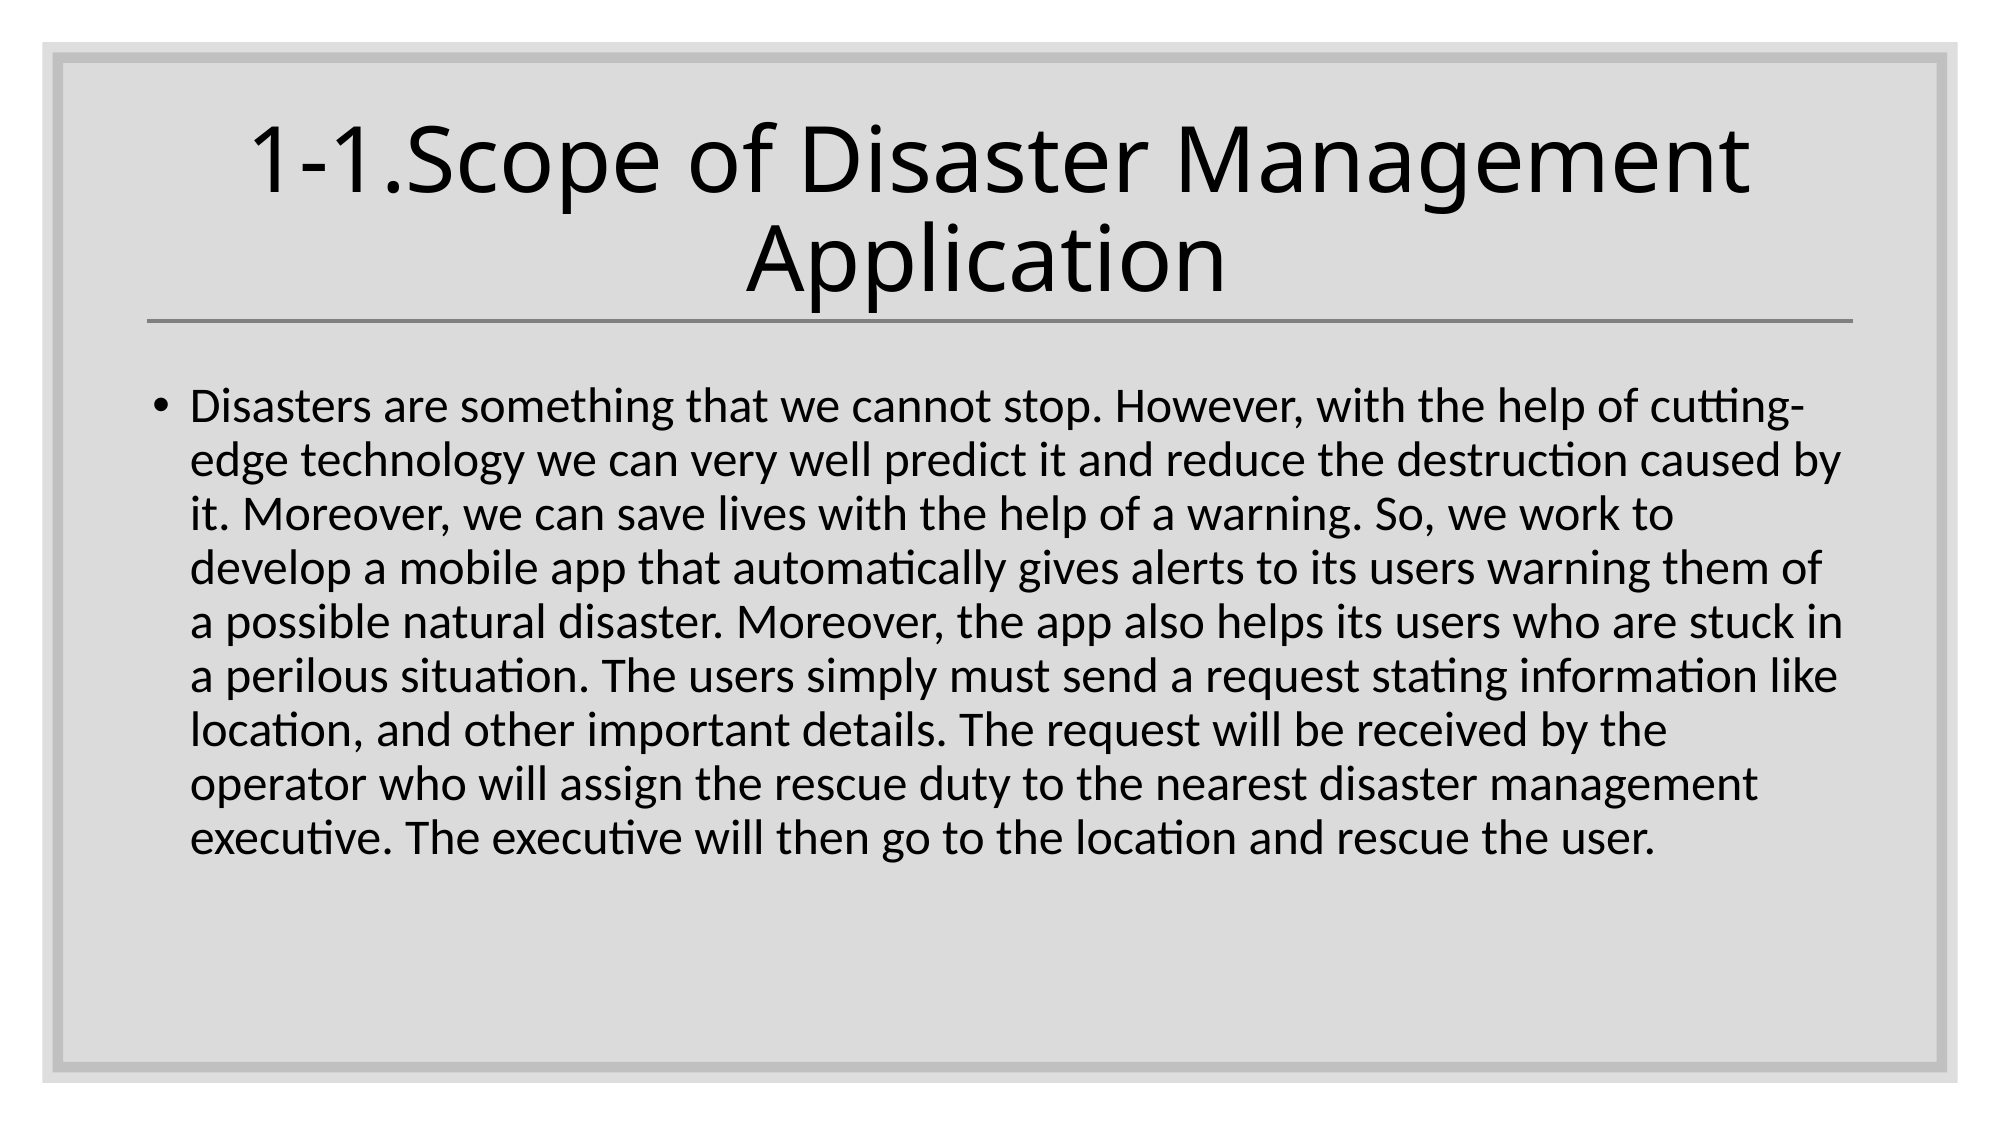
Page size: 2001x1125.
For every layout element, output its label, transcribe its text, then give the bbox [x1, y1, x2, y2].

title 1-1.Scope of Disaster Management Application [137, 103, 1863, 322]
text_box [52, 51, 1948, 1073]
list Disasters are something that we cannot stop. However, with the help of cutting-edge technology we can very well predict it and reduce the destruction caused by it. Moreover, we can save lives with the help of a warning. So, we work to develop a mobile app that automatically gives alerts to its users warning them of a possible natural disaster. Moreover, the app also helps its users who are stuck in a perilous situation. The users simply must send a request stating information like location, and other important details. The request will be received by the operator who will assign the rescue duty to the nearest disaster management executive. The executive will then go to the location and rescue the user. [137, 372, 1863, 973]
